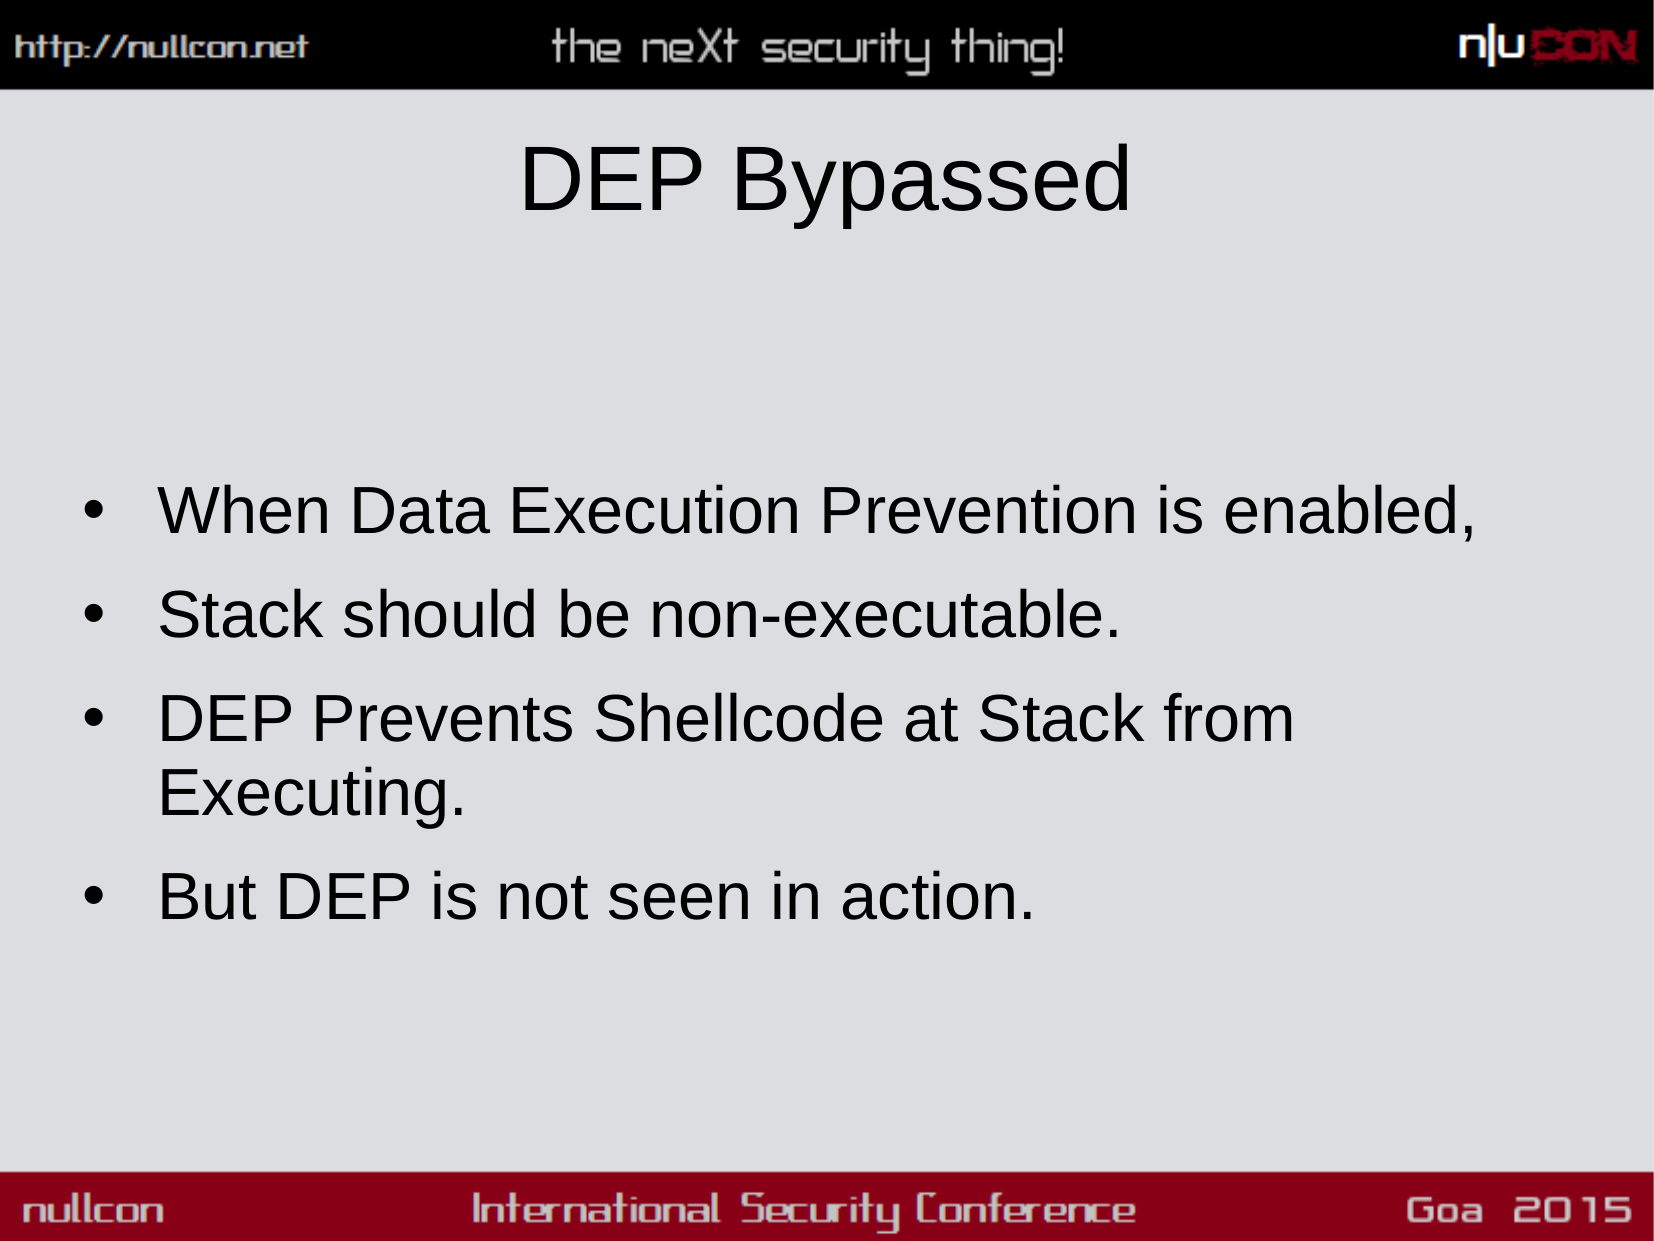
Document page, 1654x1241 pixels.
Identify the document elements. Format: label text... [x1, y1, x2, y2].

title DEP Bypassed [82, 76, 1571, 284]
picture [0, 0, 1654, 1241]
list When Data Execution Prevention is enabled, Stack should be non-executable. DEP Prevents Shellcode at Stack from Executing. But DEP is not seen in action. [82, 360, 1537, 1009]
